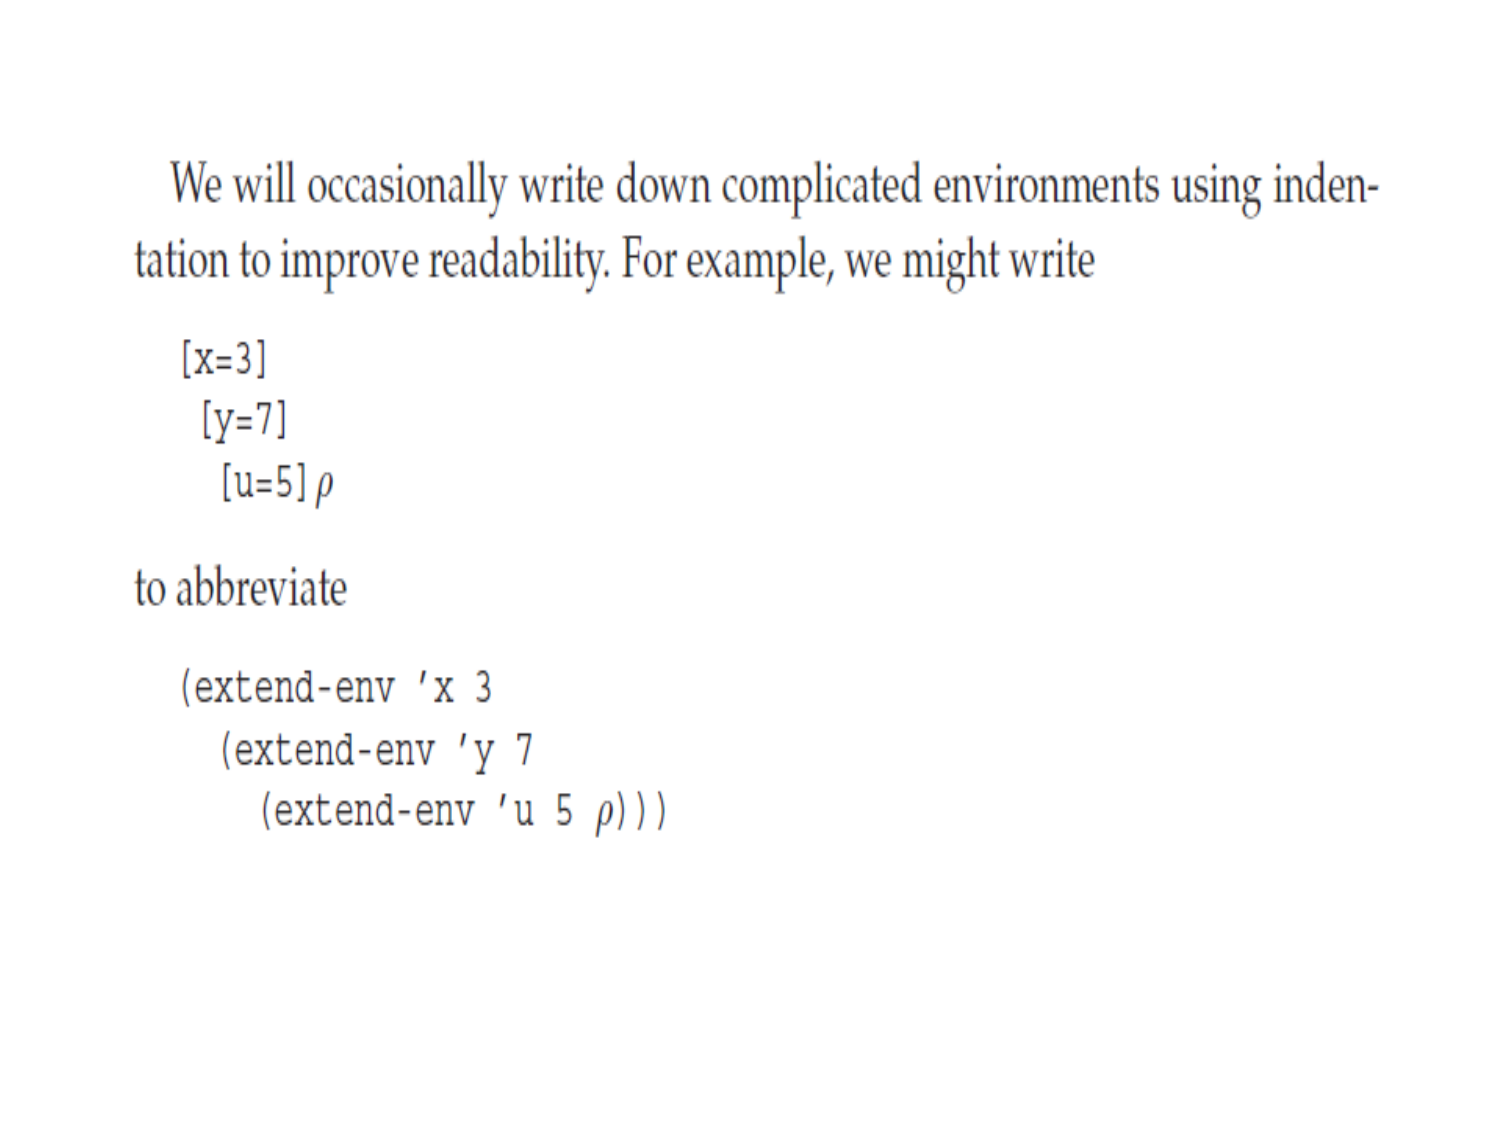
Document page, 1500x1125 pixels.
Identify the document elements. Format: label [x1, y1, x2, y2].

picture [42, 140, 1458, 891]
